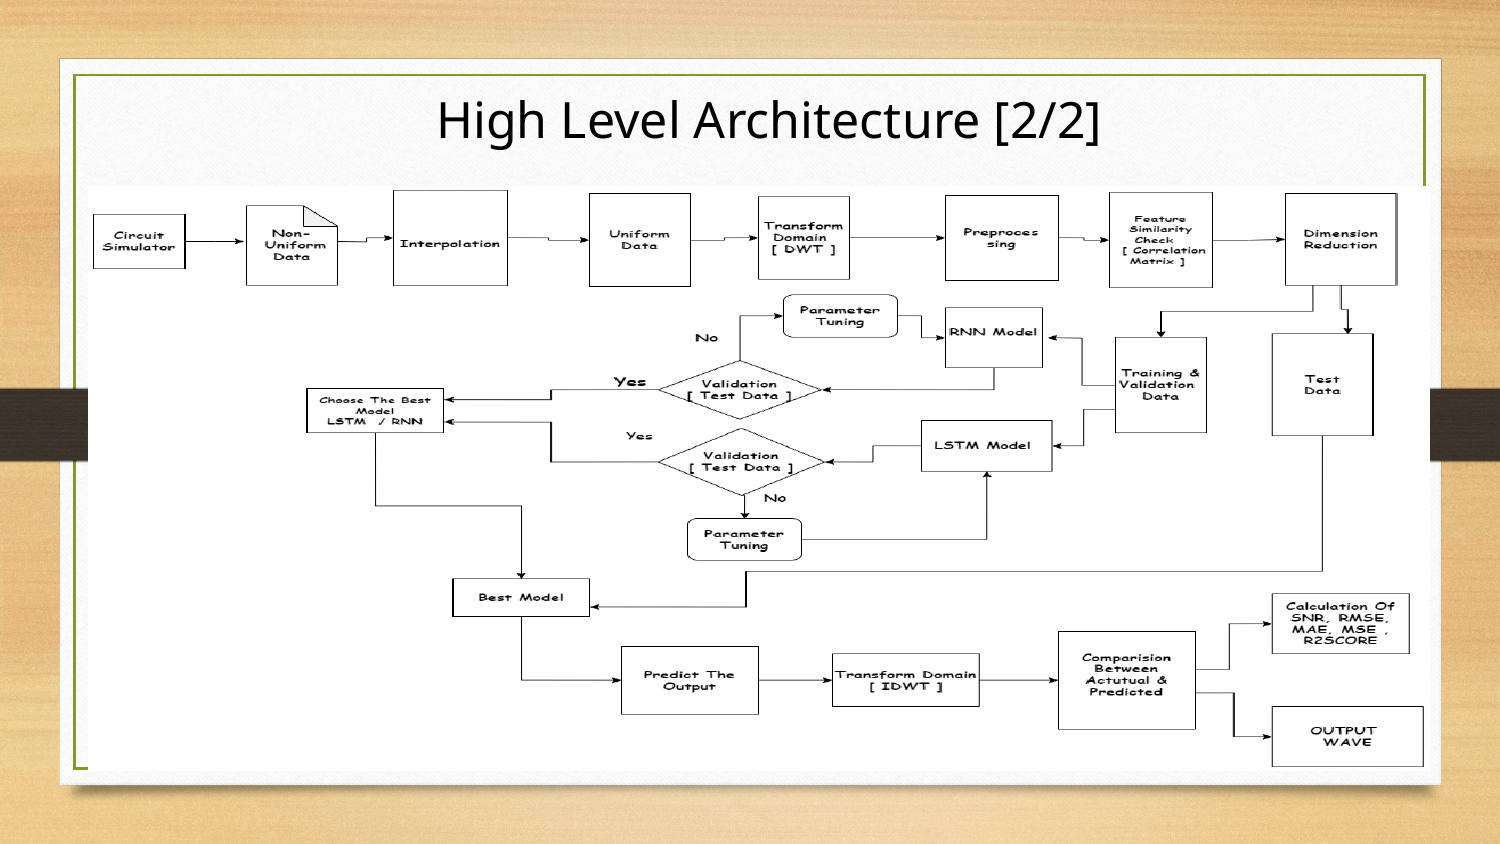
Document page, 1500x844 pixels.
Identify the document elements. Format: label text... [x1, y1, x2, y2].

title High Level Architecture [2/2] [192, 73, 1347, 186]
picture [0, 0, 1500, 844]
